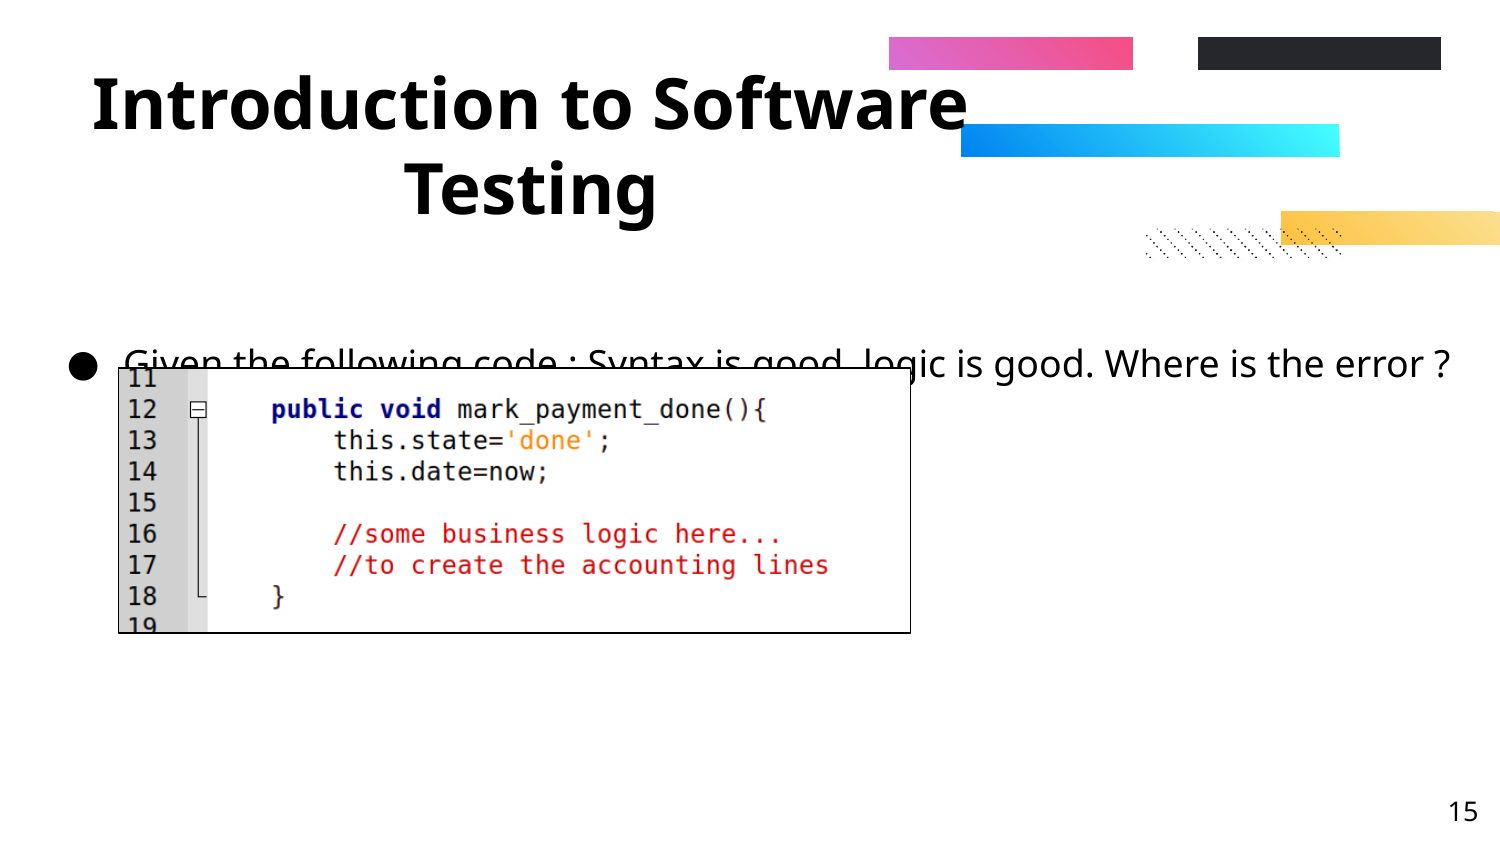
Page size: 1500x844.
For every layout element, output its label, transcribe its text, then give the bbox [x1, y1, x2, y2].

slide_number ‹#› [1403, 779, 1494, 844]
picture [1144, 228, 1343, 260]
title Introduction to Software Testing [0, 37, 1063, 251]
subtitle Given the following code : Syntax is good, logic is good. Where is the error ? [33, 279, 1494, 844]
picture [118, 368, 910, 633]
